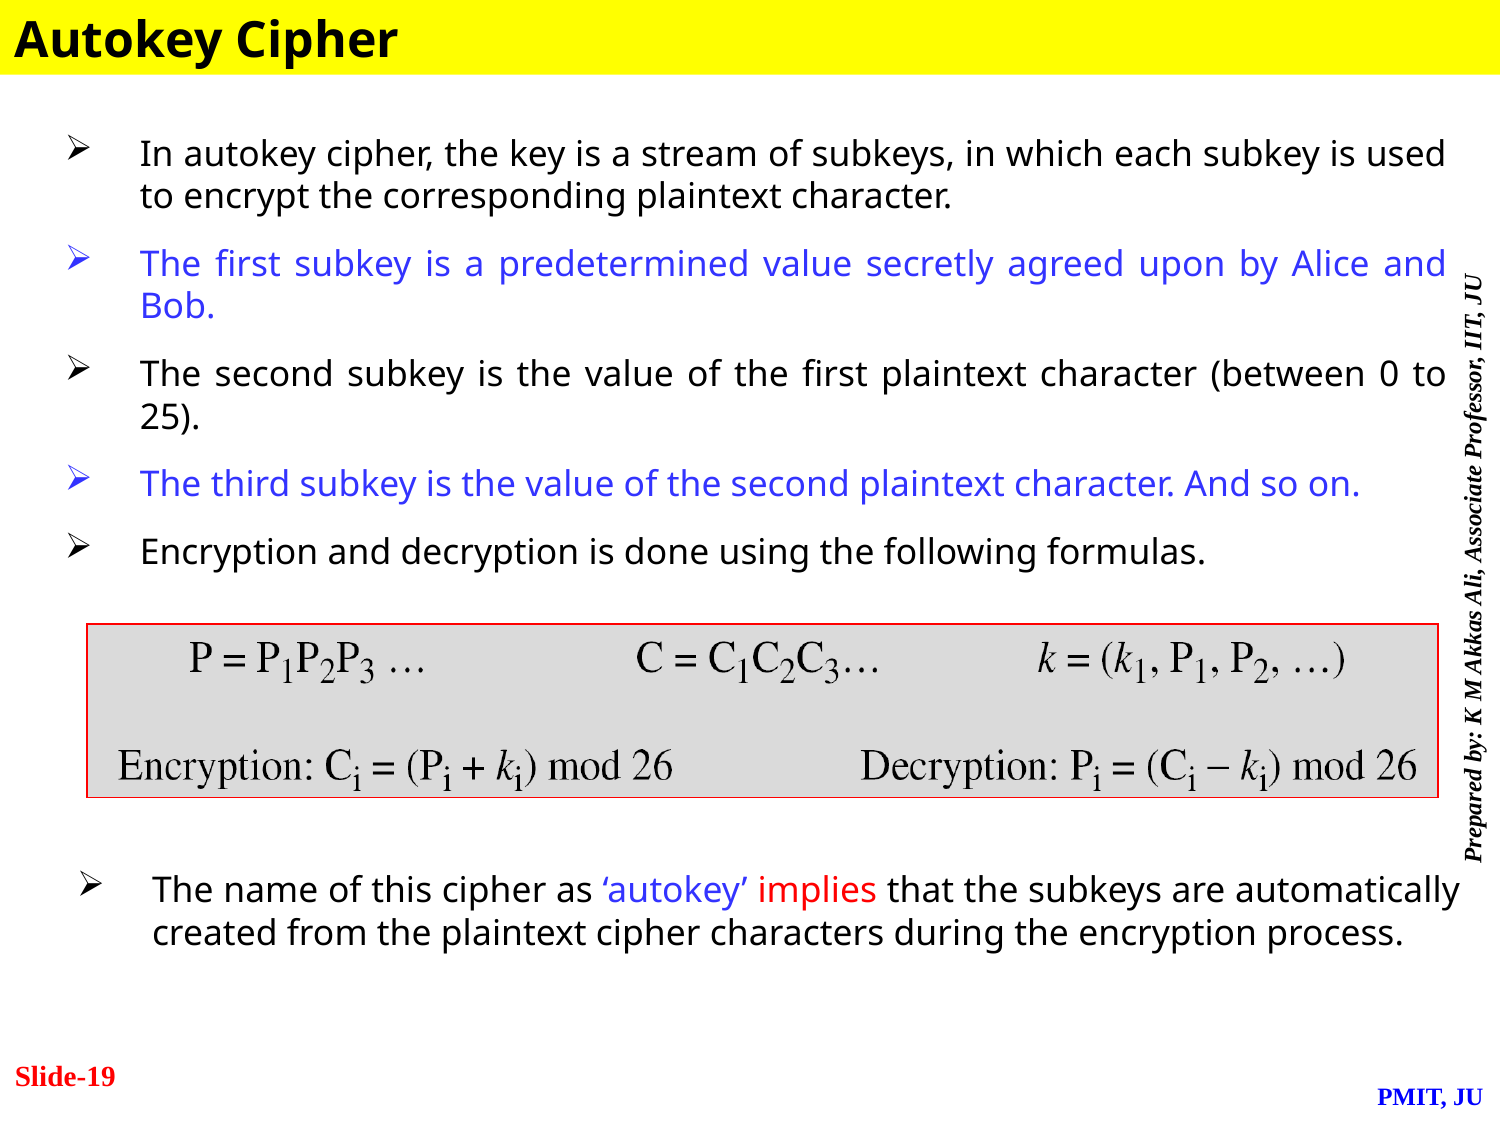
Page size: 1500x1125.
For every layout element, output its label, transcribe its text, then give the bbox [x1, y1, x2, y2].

text_box In autokey cipher, the key is a stream of subkeys, in which each subkey is used to encrypt the corresponding plaintext character. The first subkey is a predetermined value secretly agreed upon by Alice and Bob. The second subkey is the value of the first plaintext character (between 0 to 25). The third subkey is the value of the second plaintext character. And so on. Encryption and decryption is done using the following formulas. [49, 123, 1463, 579]
text_box Autokey Cipher [0, 0, 1500, 75]
slide_number Slide-19 [0, 1050, 313, 1125]
text_box The name of this cipher as ‘autokey’ implies that the subkeys are automatically created from the plaintext cipher characters during the encryption process. [62, 859, 1475, 960]
picture [87, 624, 1438, 797]
